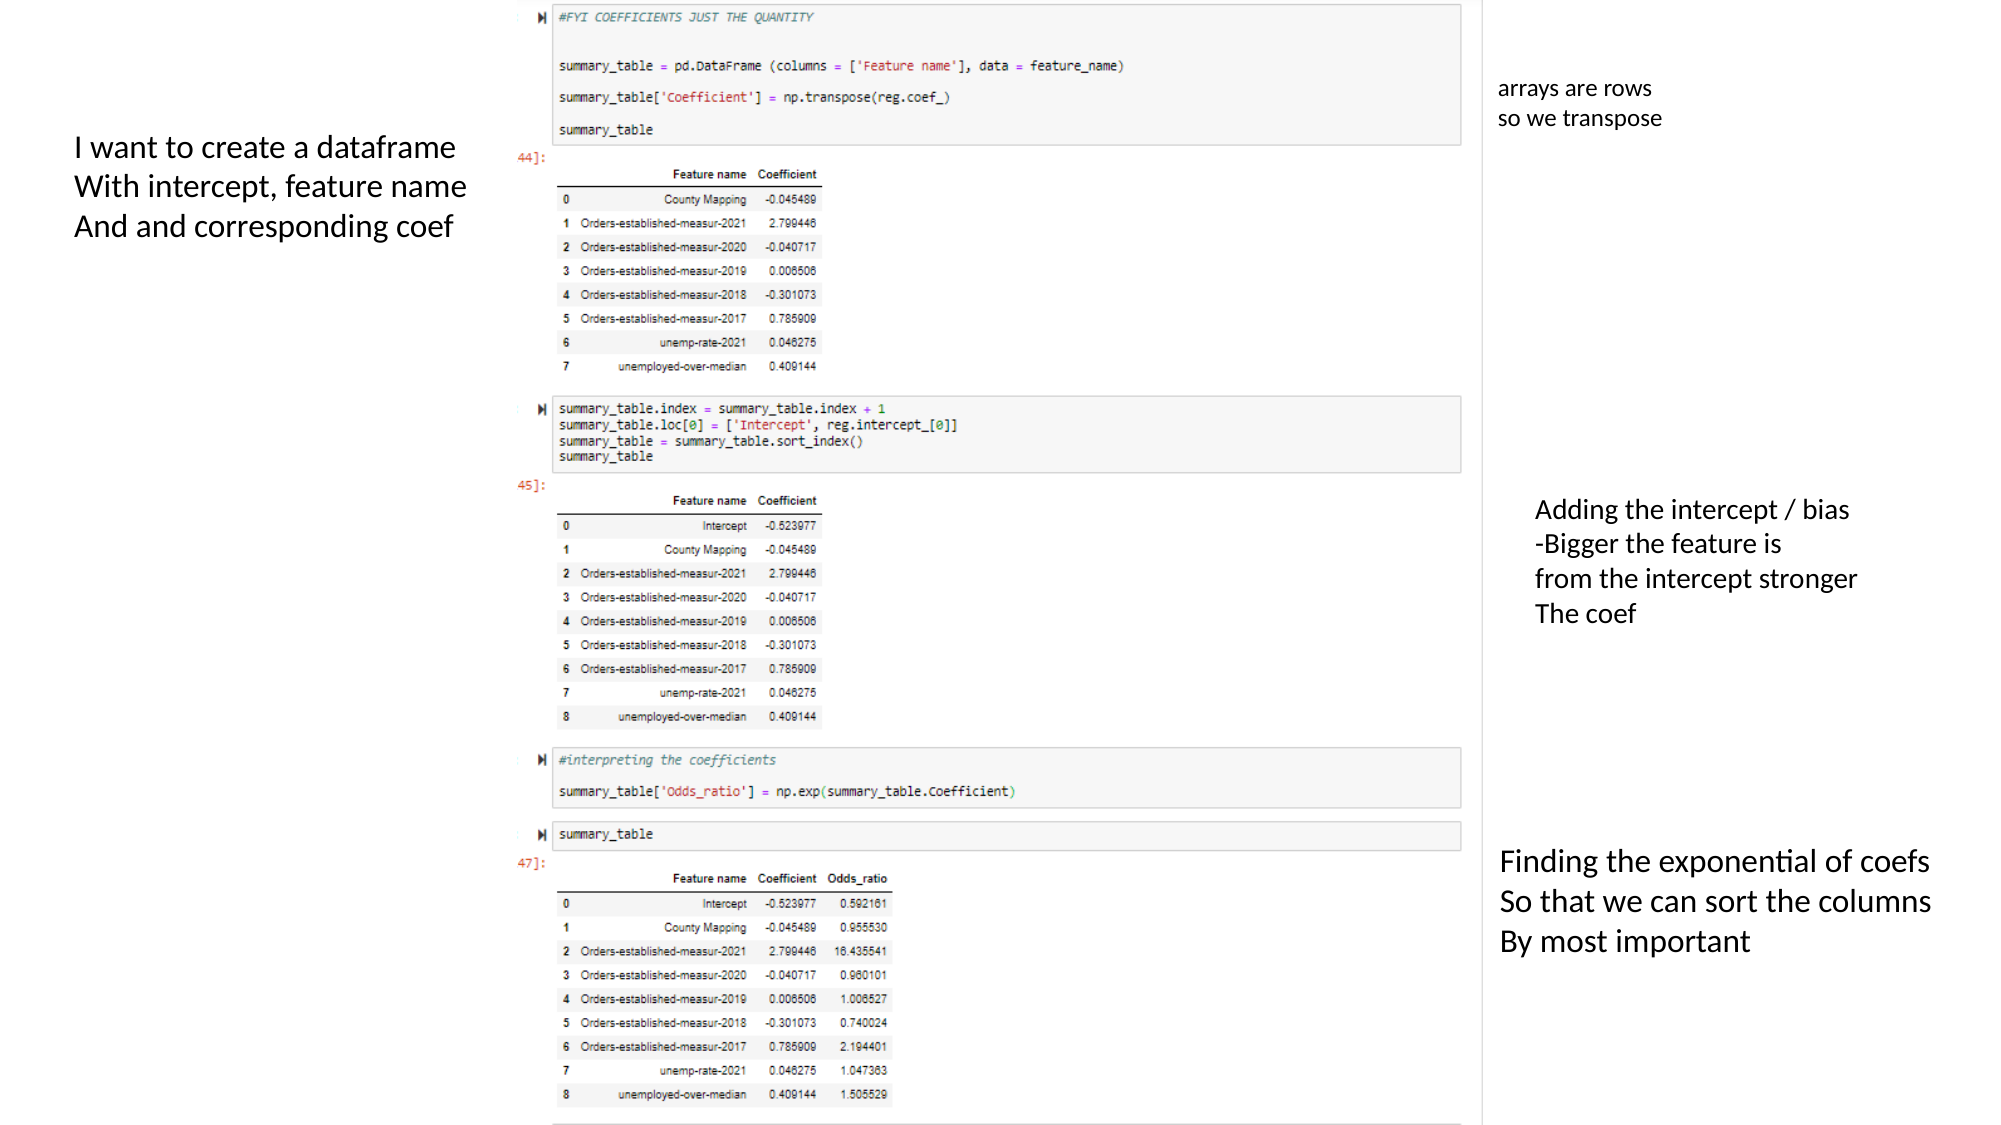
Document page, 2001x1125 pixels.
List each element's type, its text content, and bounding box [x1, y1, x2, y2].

text_box Adding the intercept / bias -Bigger the feature is from the intercept stronger The coef [1520, 482, 1874, 683]
text_box arrays are rows so we transpose [1483, 64, 1678, 139]
text_box Finding the exponential of coefs So that we can sort the columns By most important [1485, 832, 1948, 967]
picture [517, 0, 1483, 1125]
text_box I want to create a dataframe With intercept, feature name And and corresponding coef [59, 117, 483, 252]
